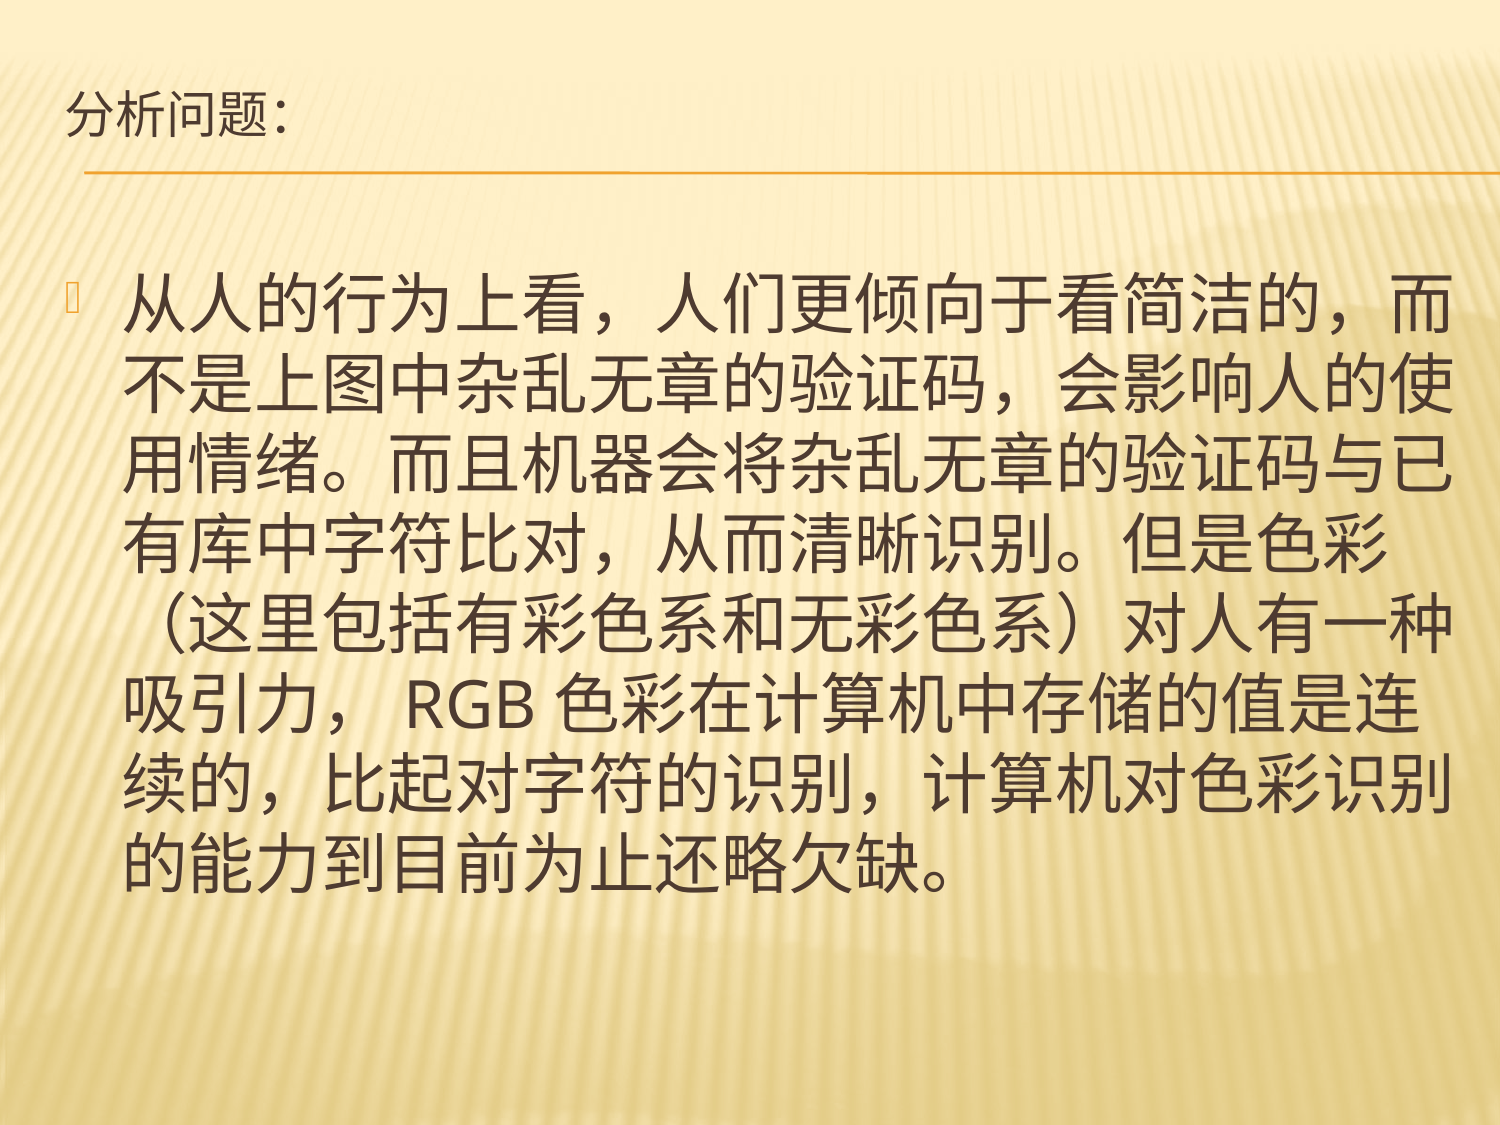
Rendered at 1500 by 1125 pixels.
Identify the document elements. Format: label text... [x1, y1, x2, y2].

title 分析问题： [50, 75, 1475, 213]
list 从人的行为上看，人们更倾向于看简洁的，而不是上图中杂乱无章的验证码，会影响人的使用情绪。而且机器会将杂乱无章的验证码与已有库中字符比对，从而清晰识别。但是色彩（这里包括有彩色系和无彩色系）对人有一种吸引力，RGB色彩在计算机中存储的值是连续的，比起对字符的识别，计算机对色彩识别的能力到目前为止还略欠缺。 [50, 254, 1475, 998]
